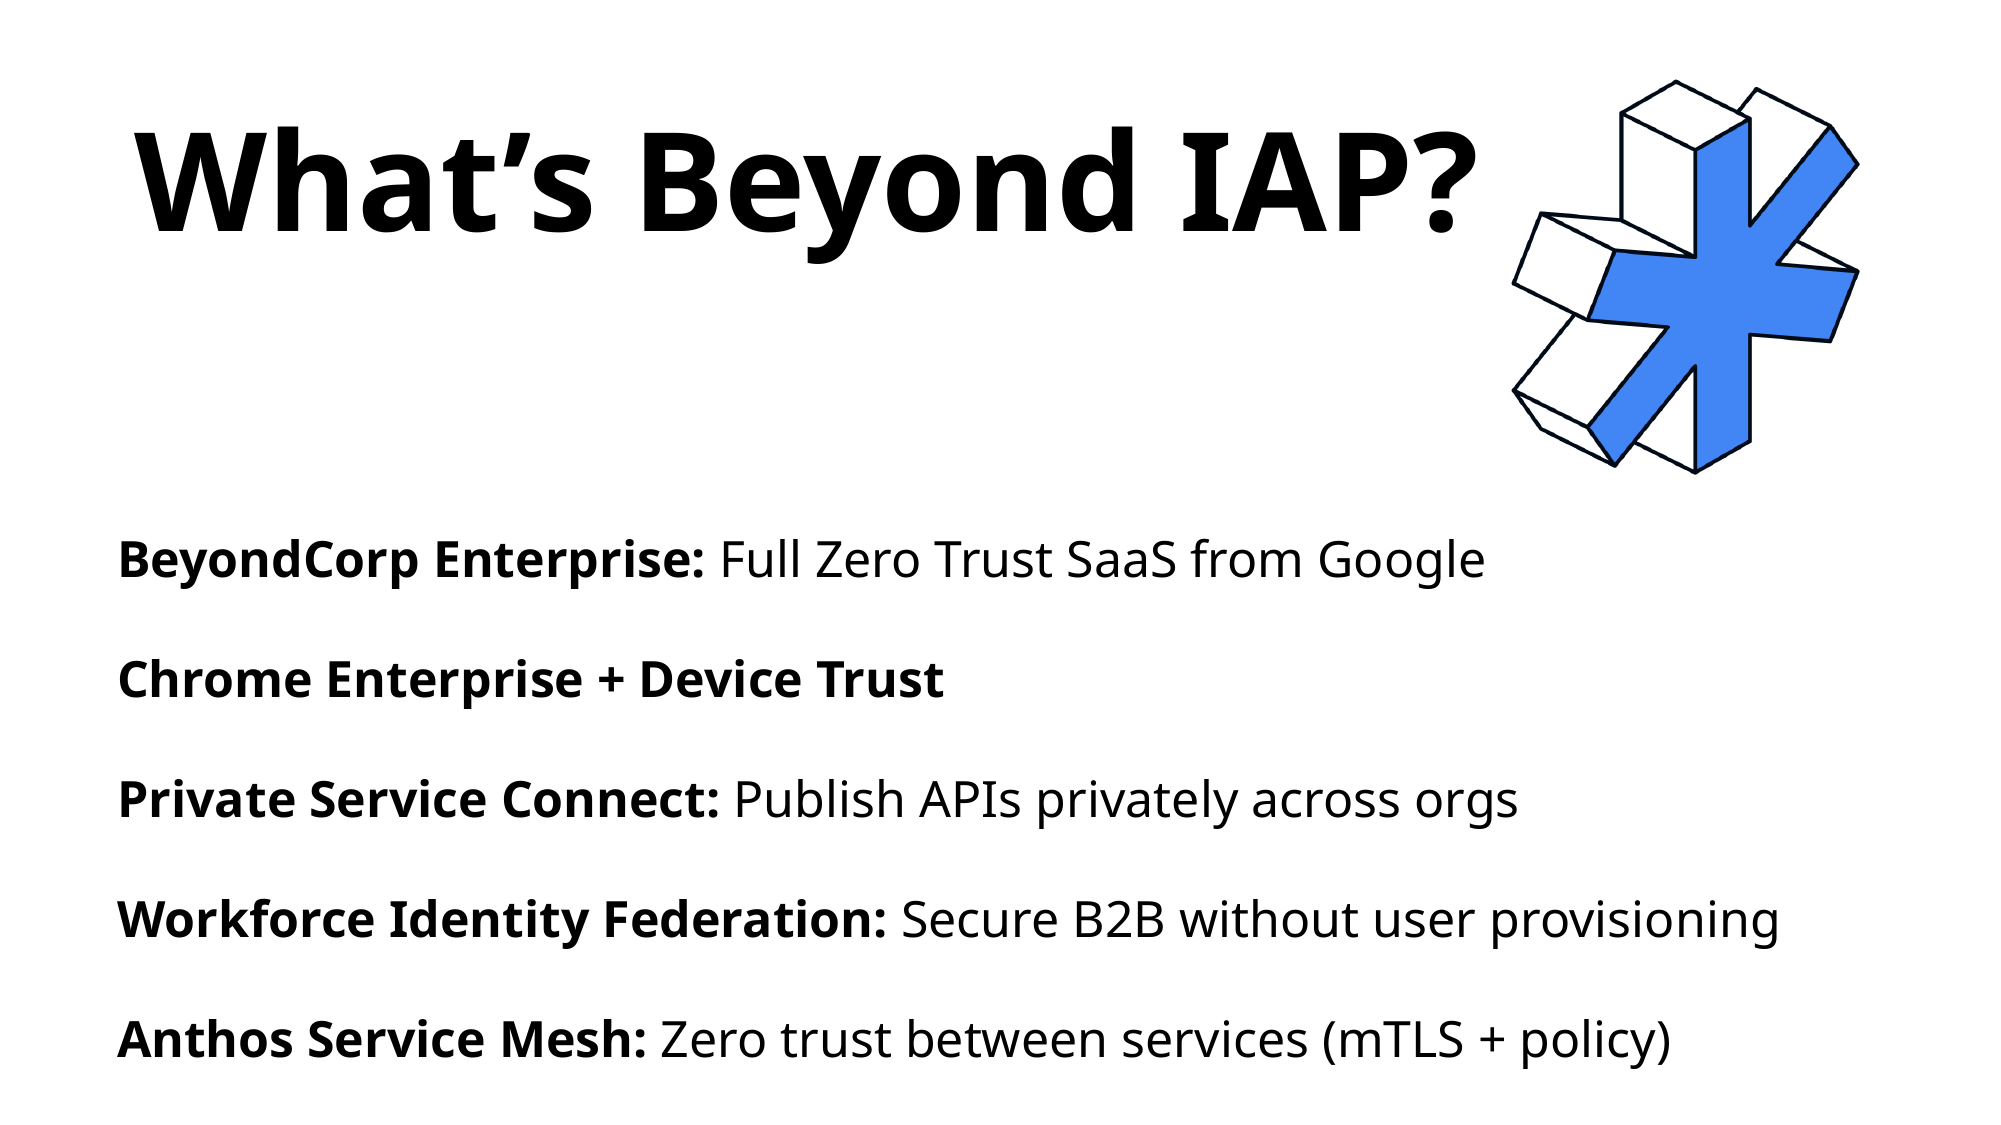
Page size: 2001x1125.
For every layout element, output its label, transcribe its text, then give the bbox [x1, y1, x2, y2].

picture [1481, 73, 1889, 481]
text_box What’s Beyond IAP? [114, 74, 1481, 280]
text_box BeyondCorp Enterprise: Full Zero Trust SaaS from Google Chrome Enterprise + Device Trust Private Service Connect: Publish APIs privately across orgs Workforce Identity Federation: Secure B2B without user provisioning Anthos Service Mesh: Zero trust between services (mTLS + policy) [96, 447, 1873, 1125]
